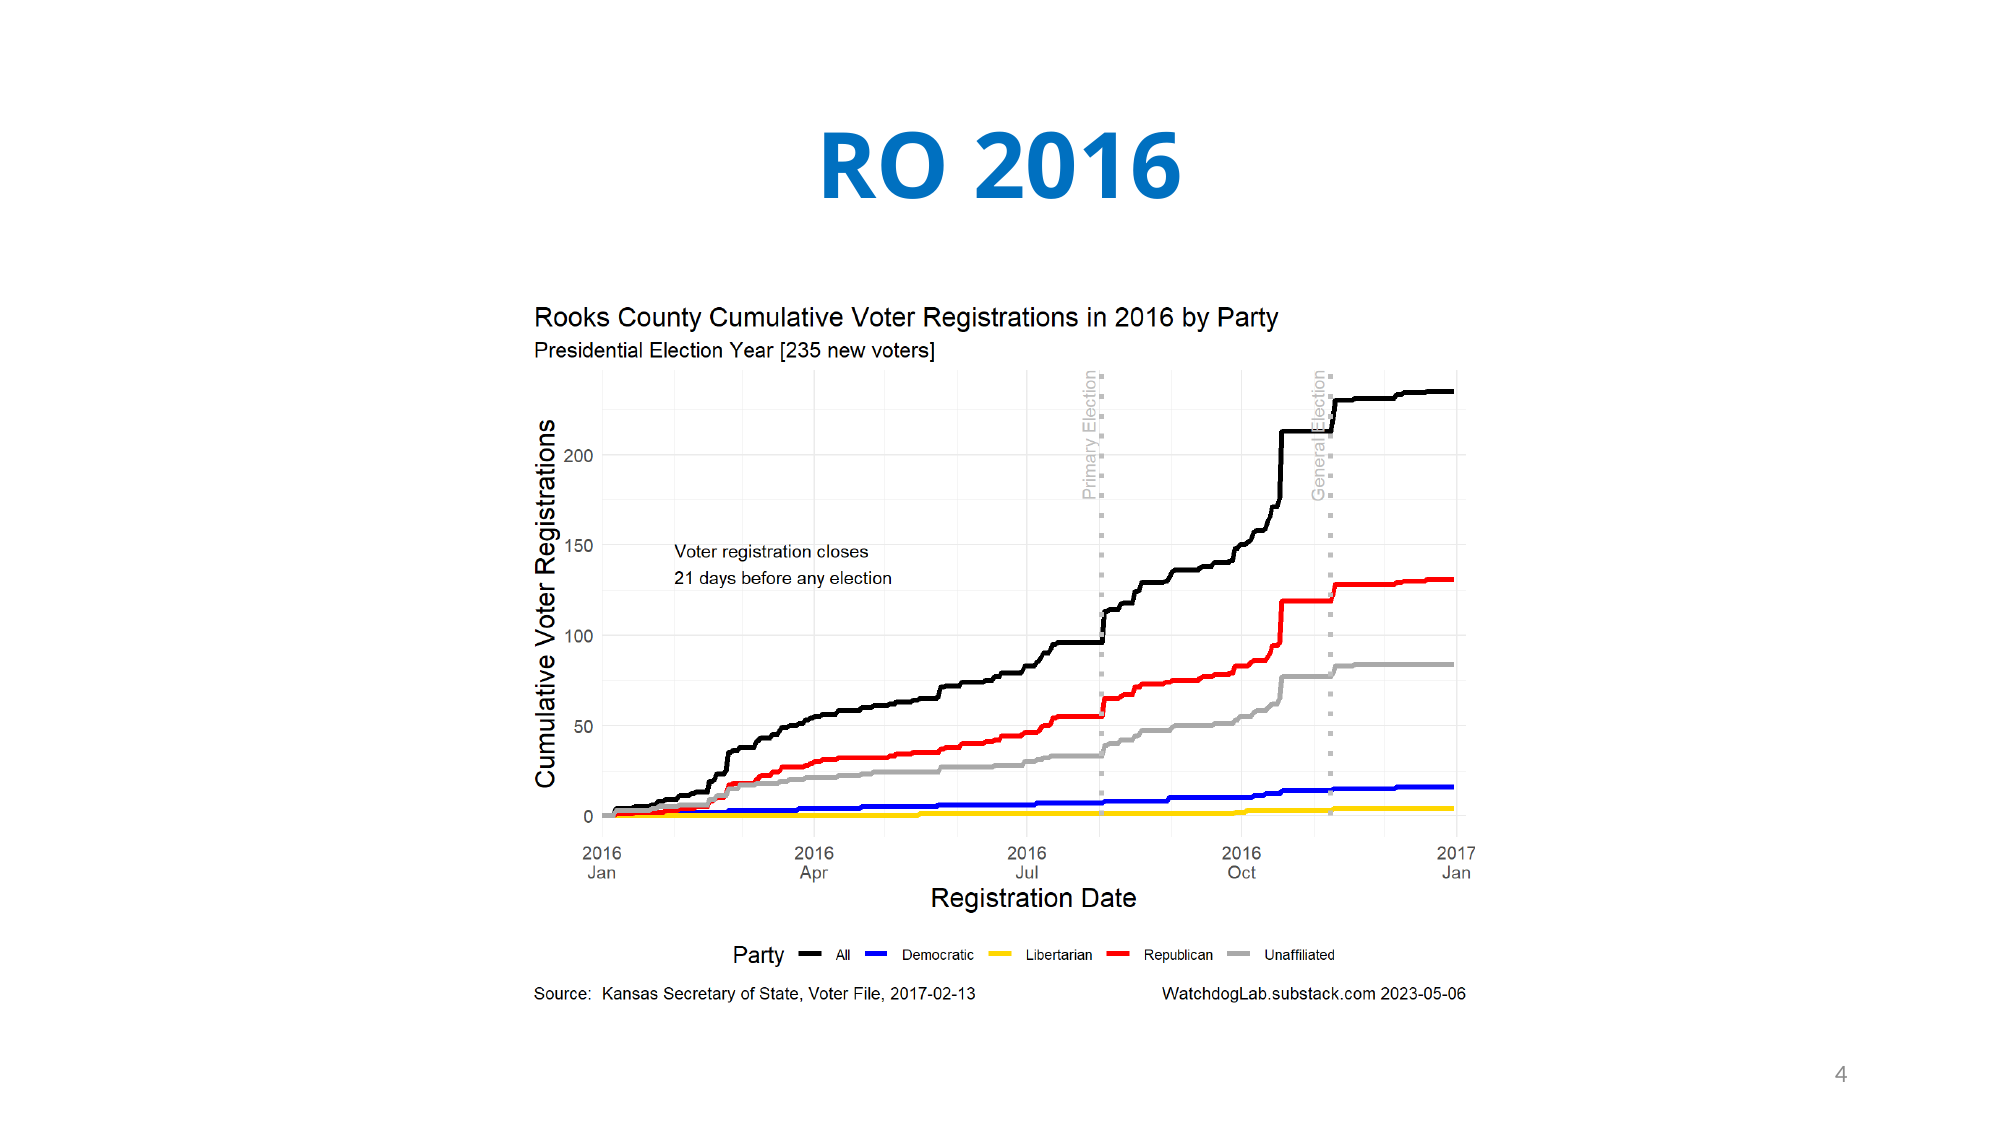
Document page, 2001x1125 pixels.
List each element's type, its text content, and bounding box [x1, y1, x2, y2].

title RO 2016 [137, 59, 1863, 278]
slide_number ‹#› [1412, 1042, 1863, 1103]
picture [524, 297, 1475, 1011]
